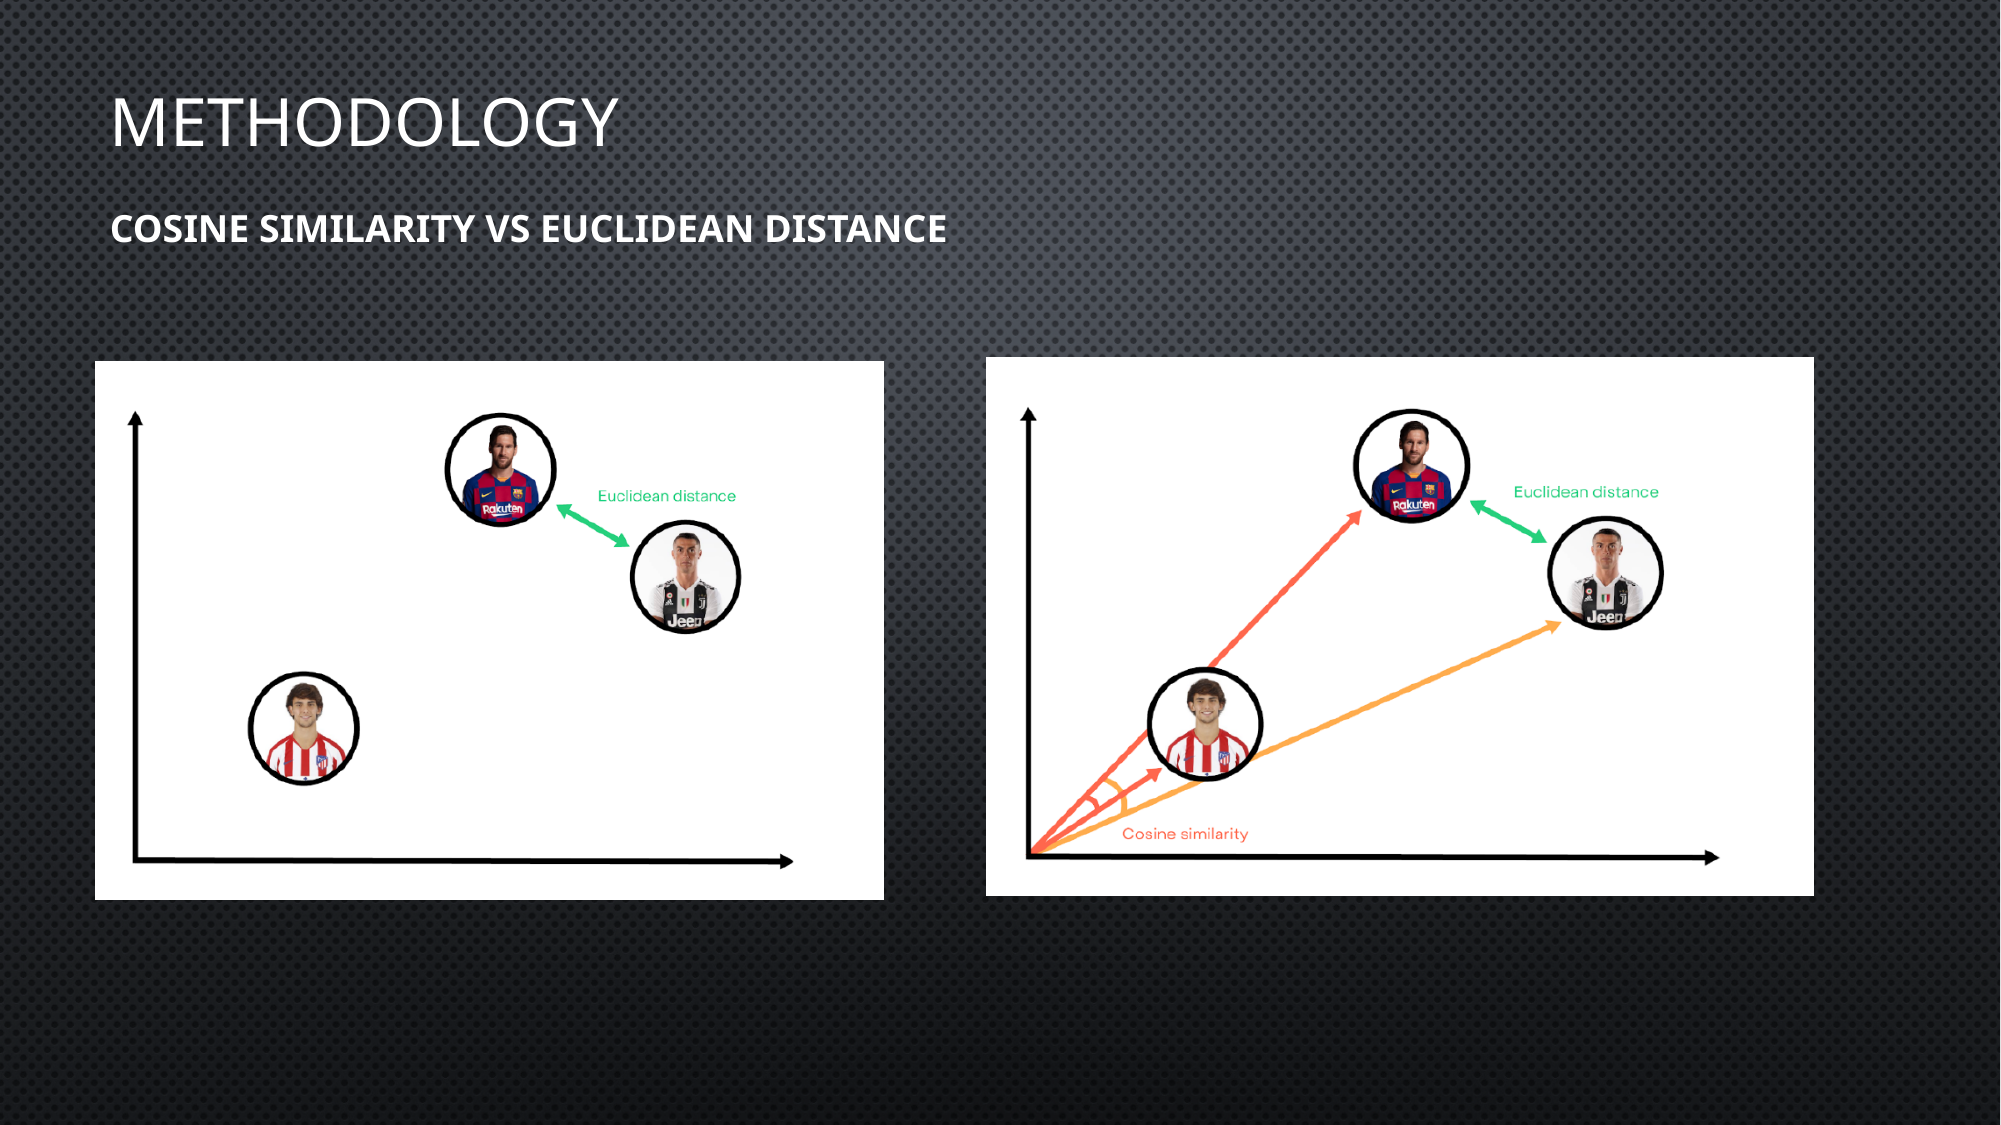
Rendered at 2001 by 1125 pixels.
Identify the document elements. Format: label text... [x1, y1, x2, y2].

picture [985, 357, 1814, 897]
text_box methodology Cosine similarity vs Euclidean distance [95, 72, 1235, 188]
picture [94, 361, 885, 901]
